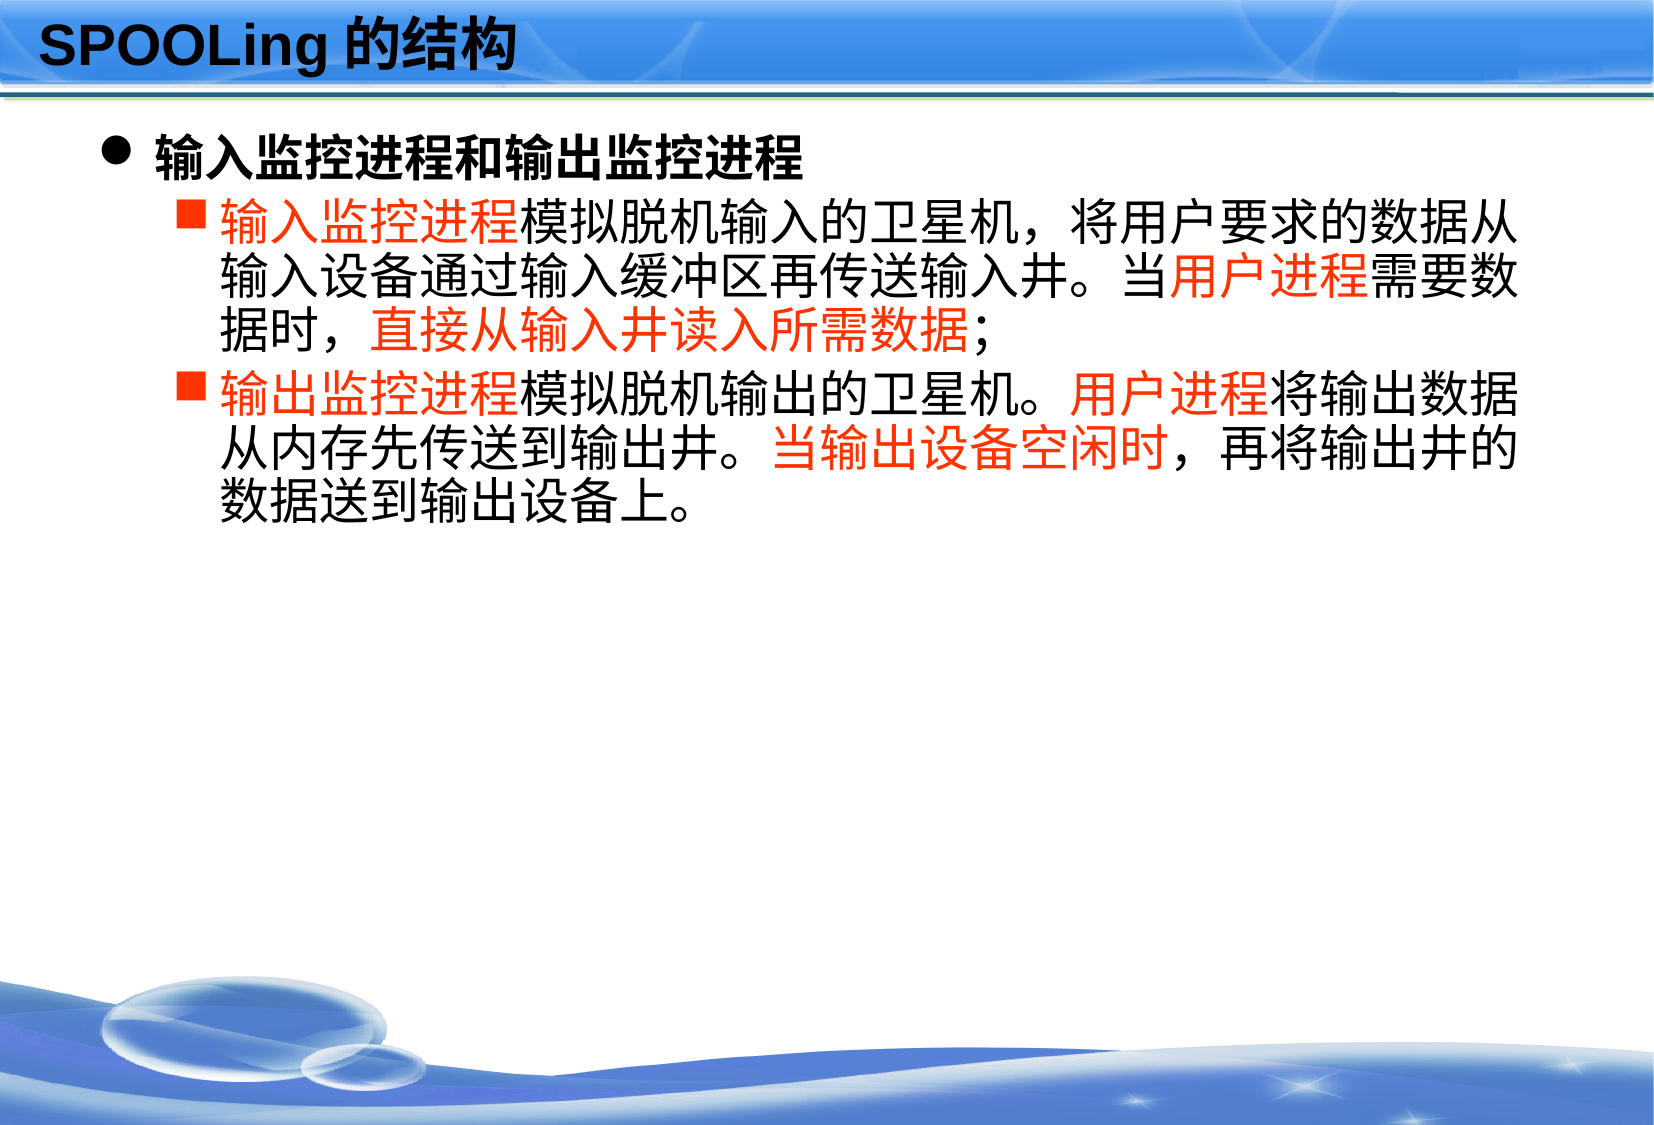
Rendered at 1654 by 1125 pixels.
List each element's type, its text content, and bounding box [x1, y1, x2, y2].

picture [0, 976, 1654, 1125]
list 输入监控进程和输出监控进程 输入监控进程模拟脱机输入的卫星机，将用户要求的数据从输入设备通过输入缓冲区再传送输入井。当用户进程需要数据时，直接从输入井读入所需数据； 输出监控进程模拟脱机输出的卫星机。用户进程将输出数据从内存先传送到输出井。当输出设备空闲时，再将输出井的数据送到输出设备上。 [82, 125, 1572, 1006]
title SPOOLing的结构 [23, 0, 887, 85]
picture [0, 0, 1654, 88]
